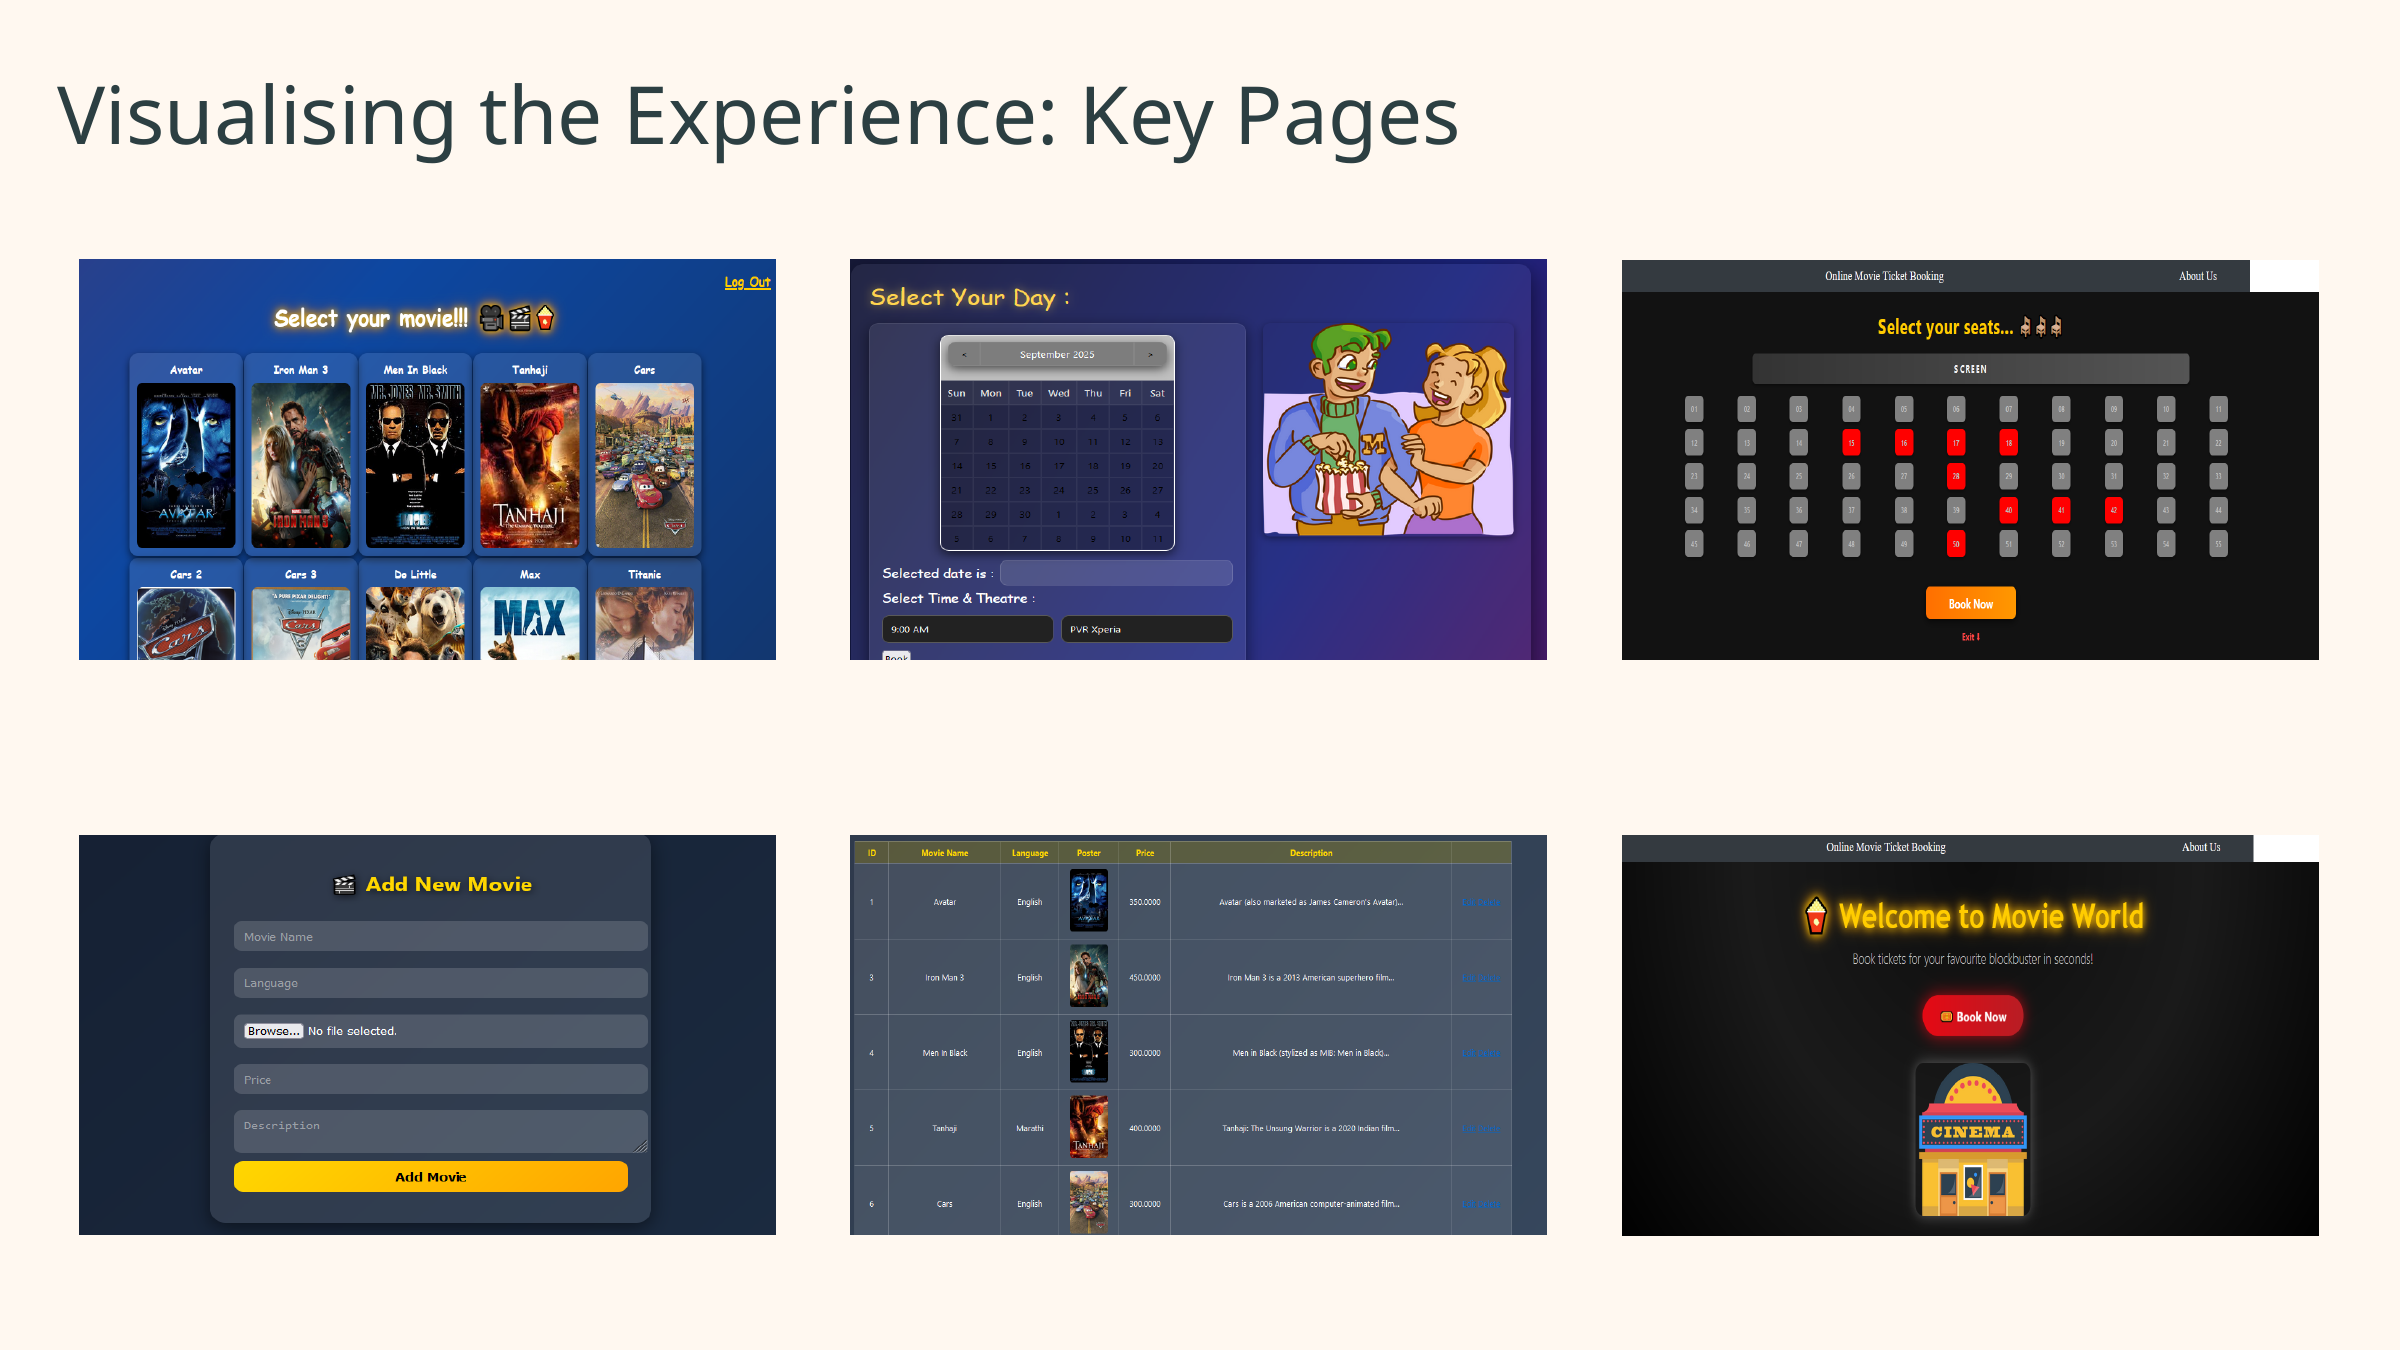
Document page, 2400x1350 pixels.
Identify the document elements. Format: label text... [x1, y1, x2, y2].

picture [850, 835, 1547, 1236]
picture [850, 259, 1547, 660]
picture [1622, 835, 2319, 1236]
picture [79, 259, 776, 660]
text_box Visualising the Experience: Key Pages [57, 59, 1472, 162]
picture [79, 835, 776, 1236]
picture [1622, 260, 2319, 660]
